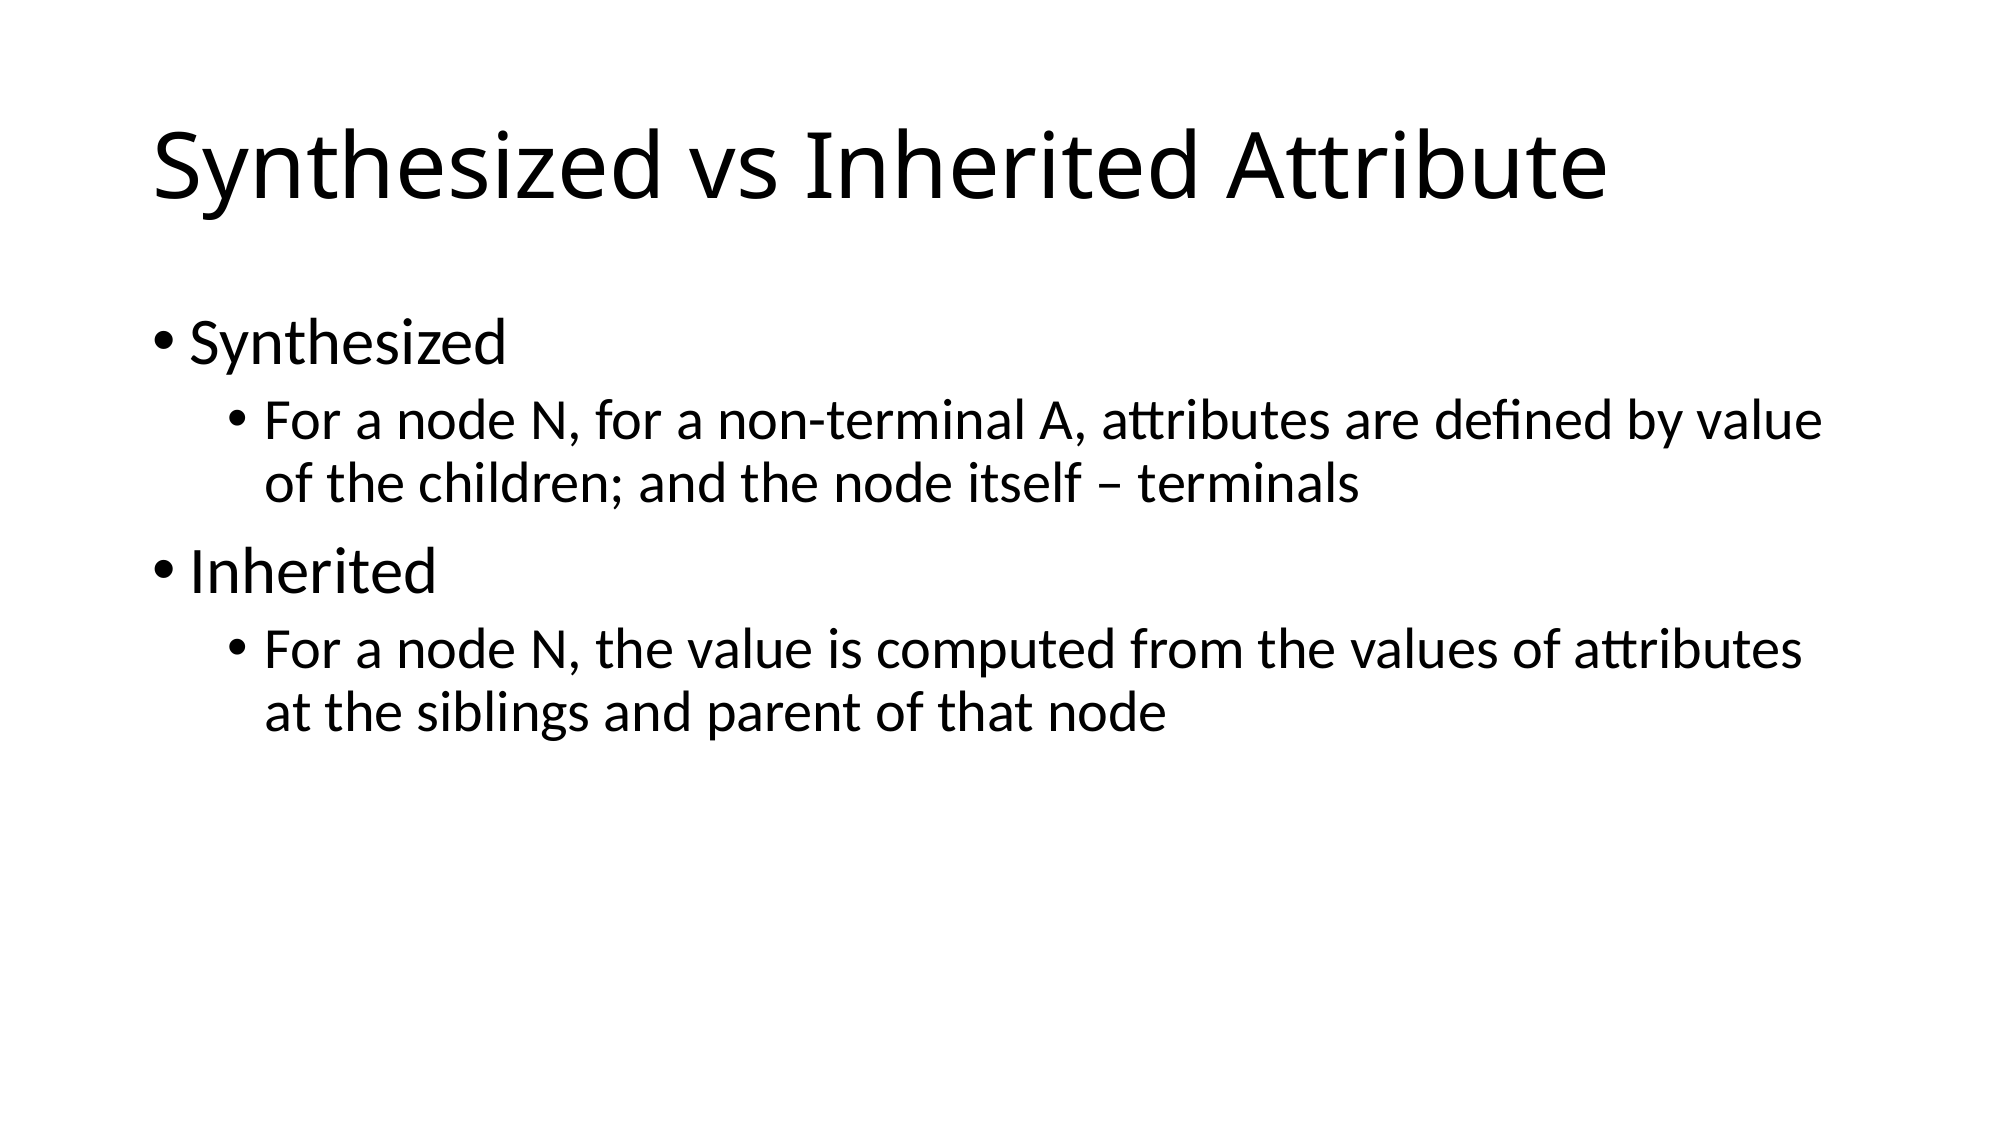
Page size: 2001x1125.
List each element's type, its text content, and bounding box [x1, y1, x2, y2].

title Synthesized vs Inherited Attribute [137, 59, 1863, 278]
list Synthesized For a node N, for a non-terminal A, attributes are defined by value of the children; and the node itself – terminals Inherited For a node N, the value is computed from the values of attributes at the siblings and parent of that node [137, 299, 1863, 1014]
